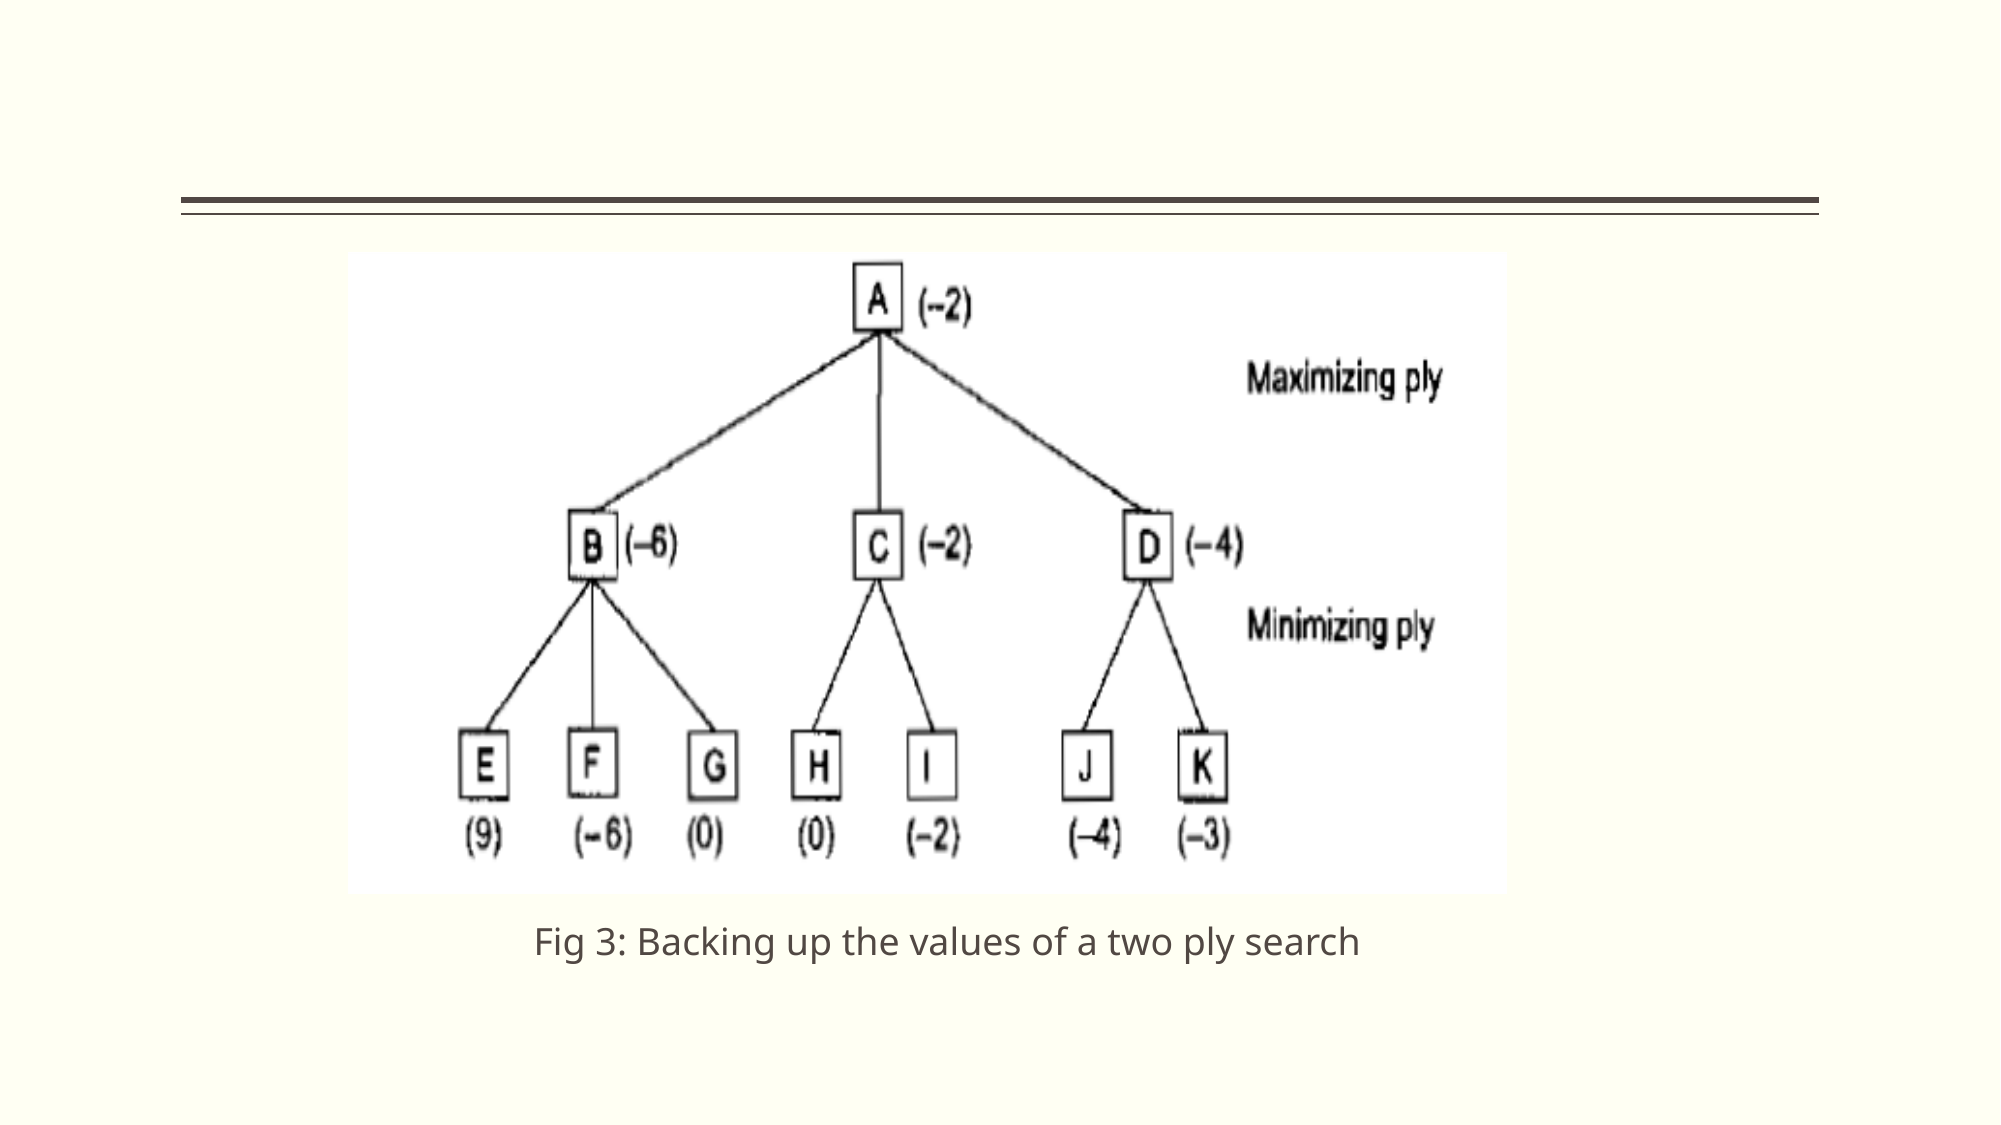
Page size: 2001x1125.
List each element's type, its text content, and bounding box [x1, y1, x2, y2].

picture [348, 252, 1507, 894]
text_box Fig 3: Backing up the values of a two ply search [518, 910, 1377, 971]
